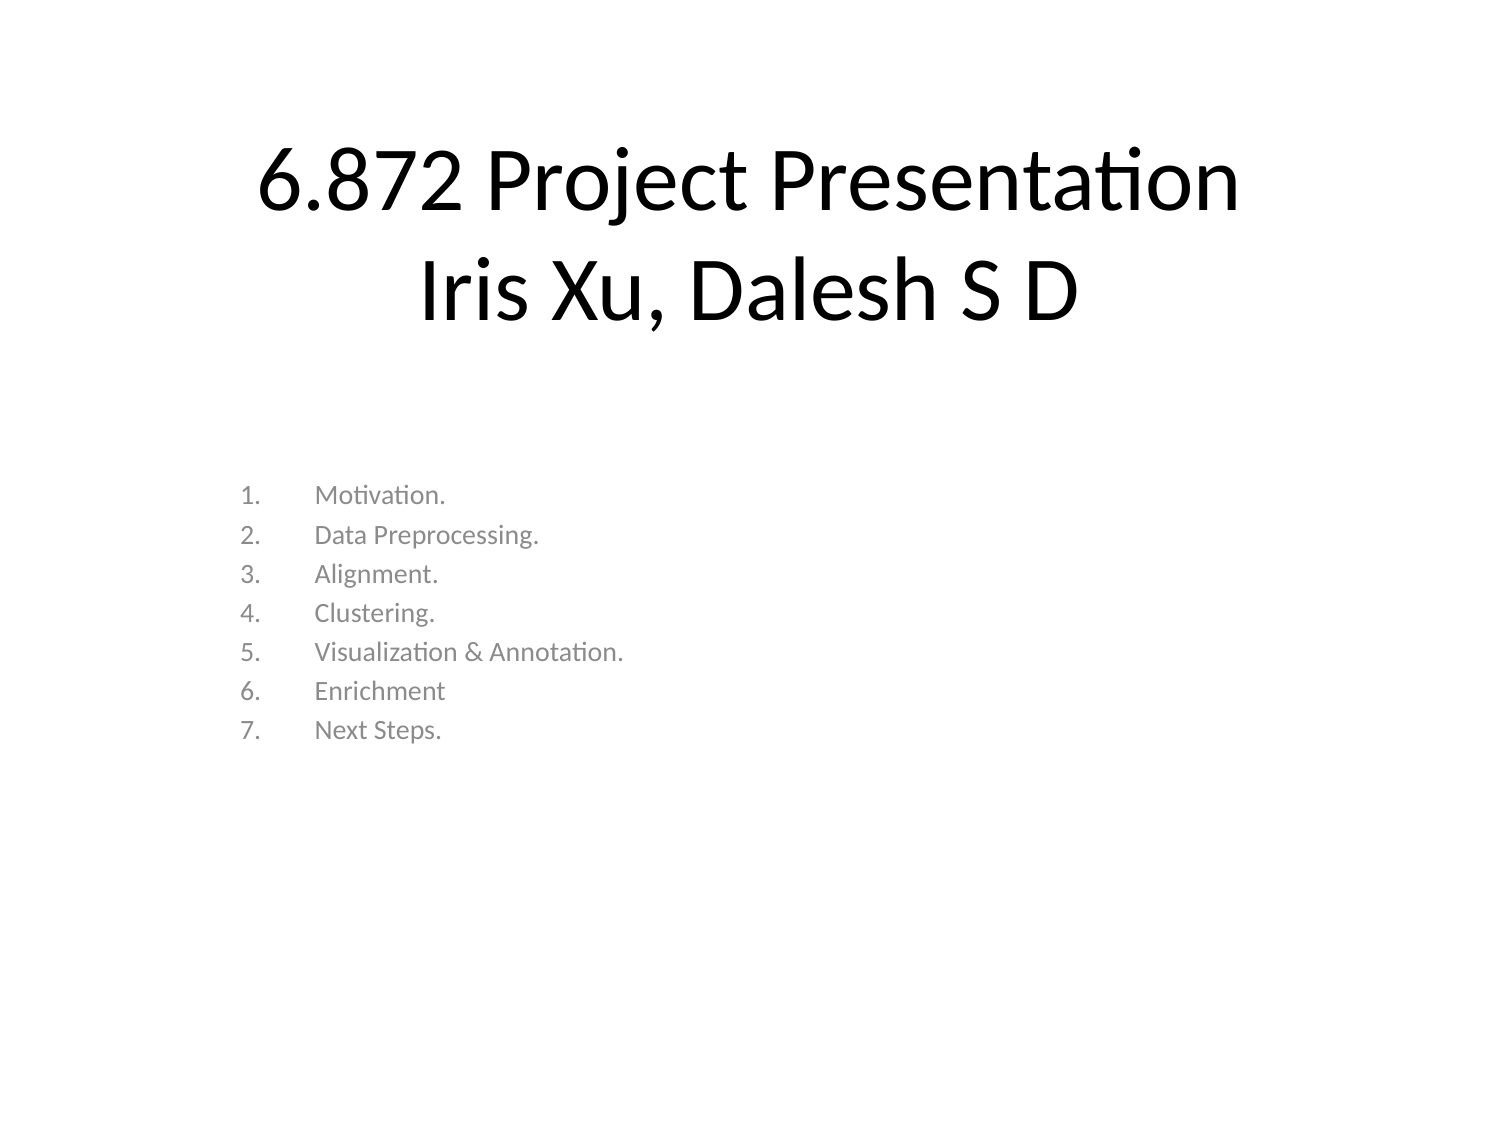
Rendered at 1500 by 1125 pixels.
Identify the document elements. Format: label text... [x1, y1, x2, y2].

subtitle Motivation. Data Preprocessing. Alignment. Clustering. Visualization & Annotation. Enrichment Next Steps. [225, 469, 1275, 757]
title 6.872 Project Presentation Iris Xu, Dalesh S D [112, 108, 1388, 350]
